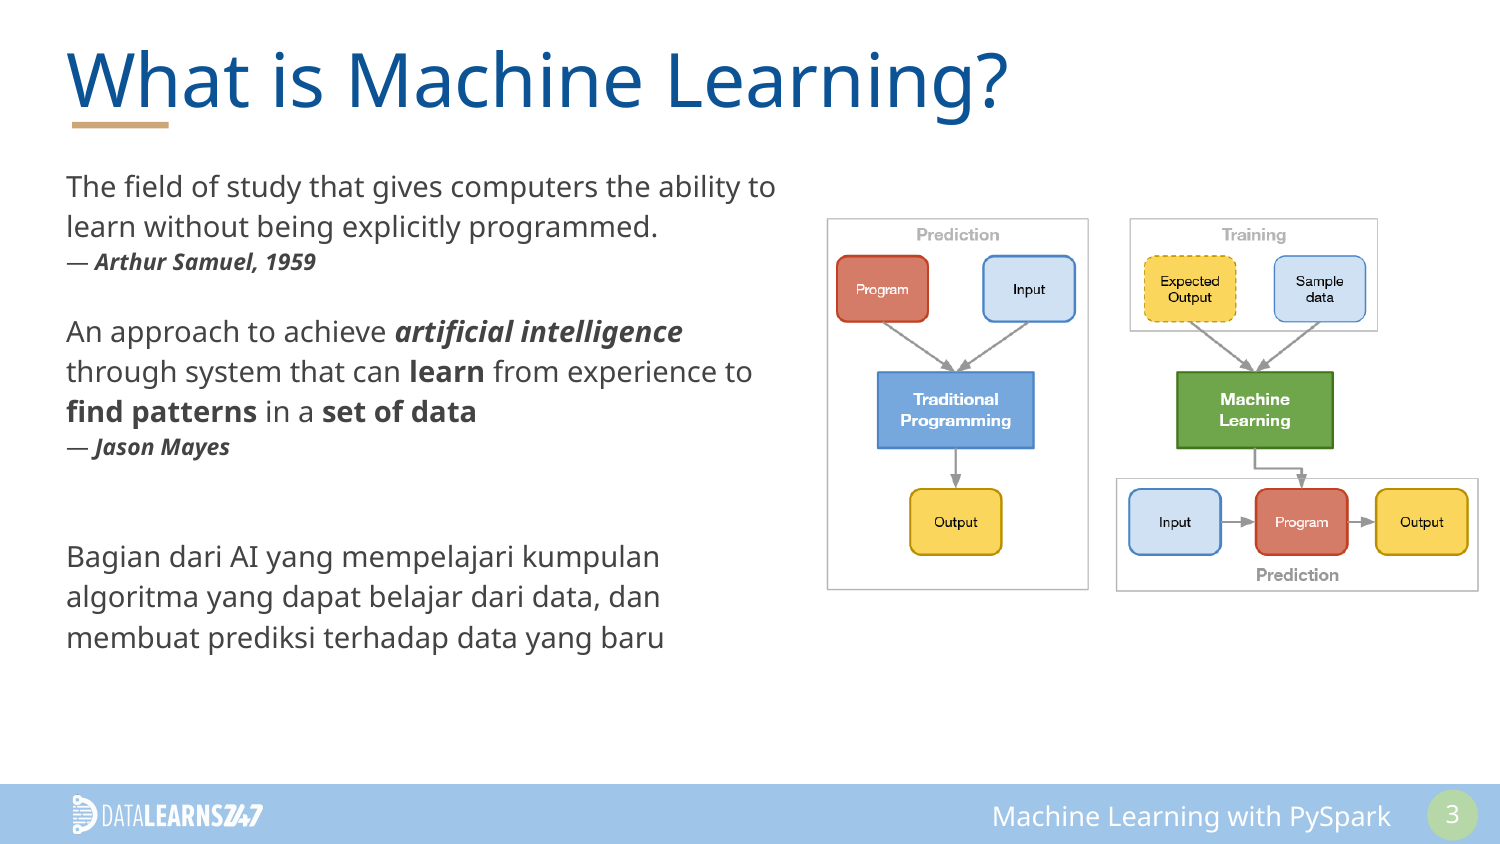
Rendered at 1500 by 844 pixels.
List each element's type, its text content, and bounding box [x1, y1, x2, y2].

picture [67, 789, 269, 841]
slide_number ‹#› [1414, 789, 1492, 841]
title What is Machine Learning? [51, 26, 1449, 129]
list The field of study that gives computers the ability to learn without being explicitly programmed. — Arthur Samuel, 1959 An approach to achieve artificial intelligence through system that can learn from experience to find patterns in a set of data — Jason Mayes Bagian dari AI yang mempelajari kumpulan algoritma yang dapat belajar dari data, dan membuat prediksi terhadap data yang baru [51, 147, 808, 752]
picture [822, 205, 1484, 596]
